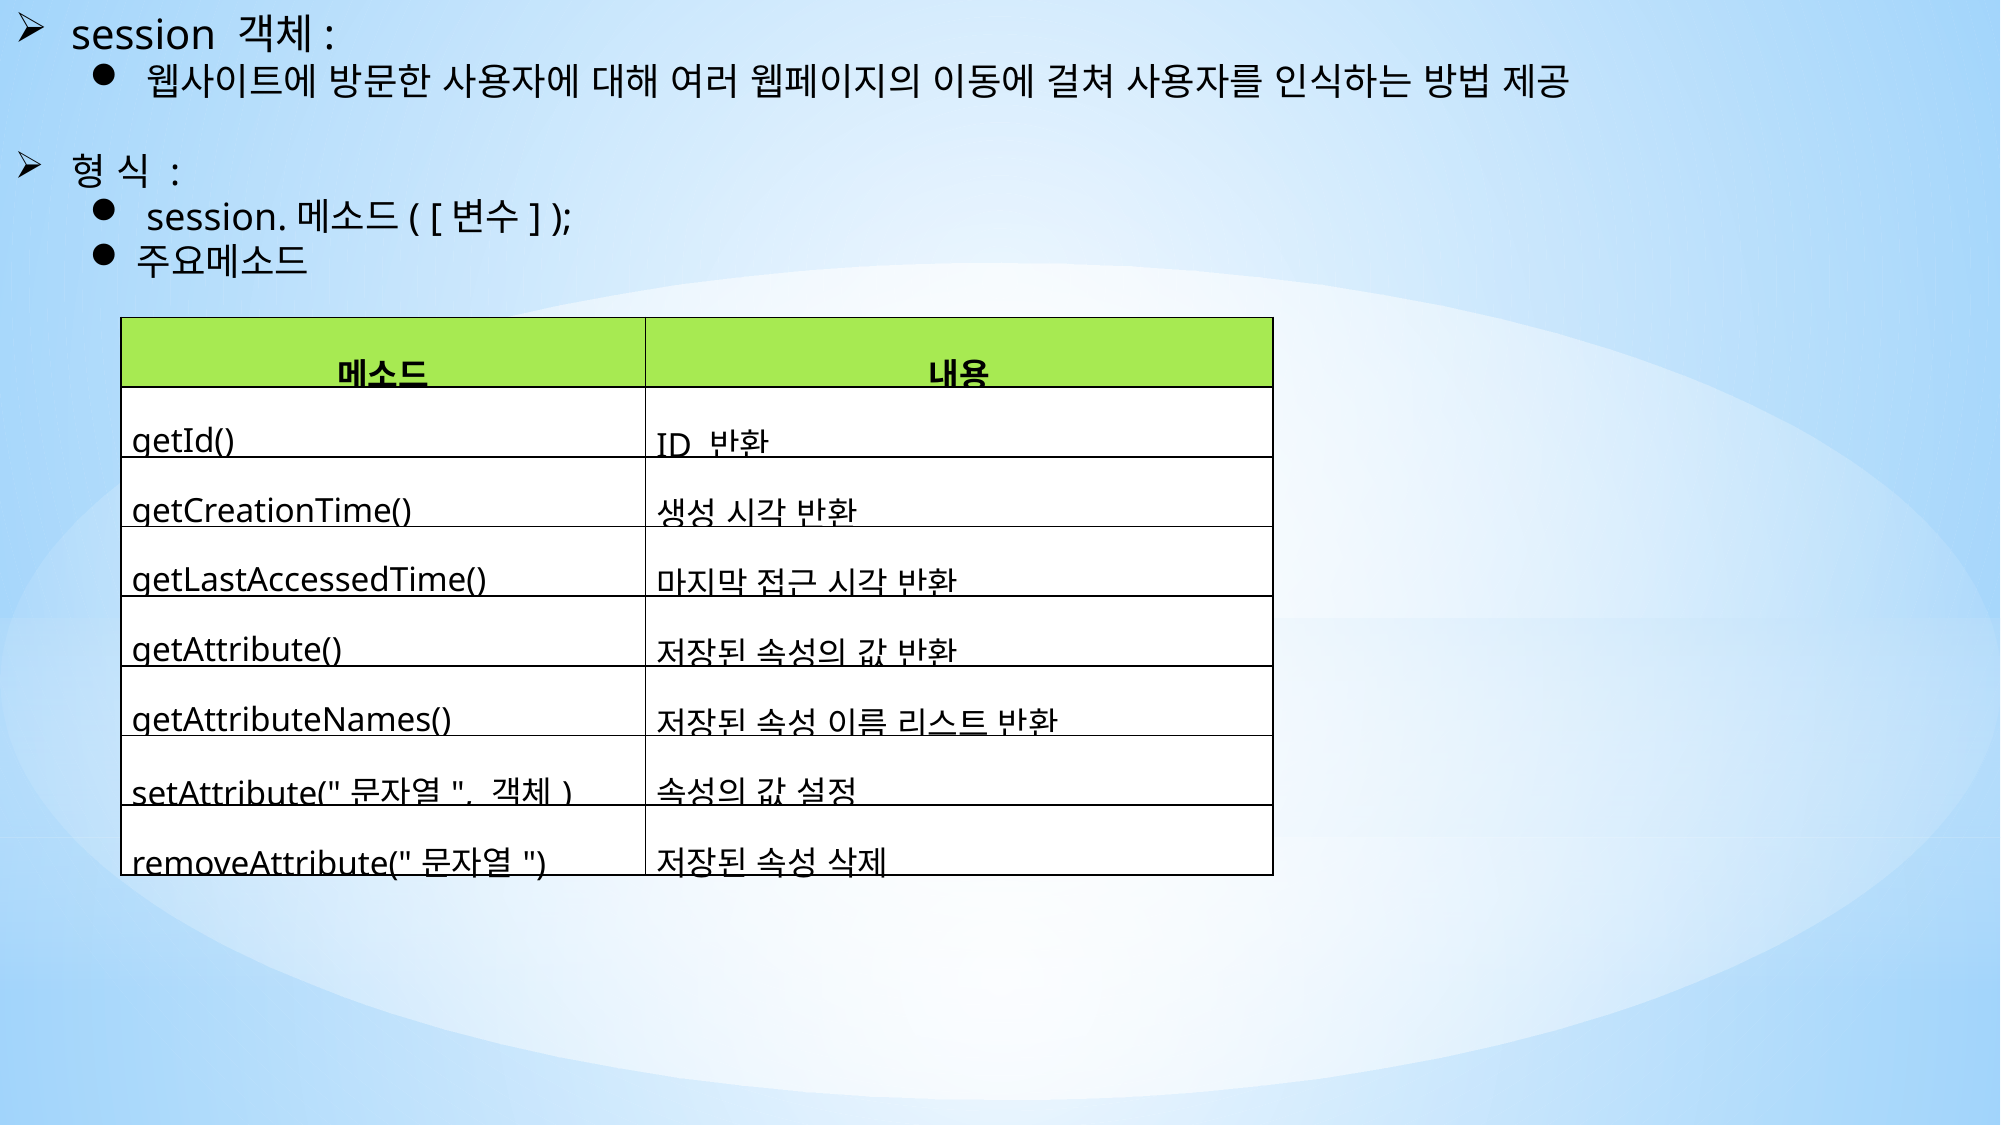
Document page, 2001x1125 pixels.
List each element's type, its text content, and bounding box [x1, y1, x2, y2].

table_cell 생성 시각 반환 [646, 458, 1272, 526]
table_cell 속성의 값 설정 [646, 736, 1272, 804]
table_cell removeAttribute("문자열") [122, 806, 645, 874]
table_cell 저장된 속성의 값 반환 [646, 597, 1272, 665]
table_header 메소드 [122, 318, 645, 386]
table_cell 저장된 속성 삭제 [646, 806, 1272, 874]
table_cell 마지막 접근 시각 반환 [646, 527, 1272, 595]
table_cell getCreationTime() [122, 458, 645, 526]
table_cell 저장된 속성 이름 리스트 반환 [646, 667, 1272, 735]
table_cell getAttribute() [122, 597, 645, 665]
table_cell ID 반환 [646, 388, 1272, 456]
table_cell getLastAccessedTime() [122, 527, 645, 595]
table_header 내용 [646, 318, 1272, 386]
table_cell setAttribute("문자열", 객체) [122, 736, 645, 804]
table_cell getId() [122, 388, 645, 456]
text_box session 객체: 웹사이트에 방문한 사용자에 대해 여러 웹페이지의 이동에 걸쳐 사용자를 인식하는 방법 제공 형 식 : session.메소드( [변수] ); 주요메소드 [0, 0, 2000, 290]
table_cell getAttributeNames() [122, 667, 645, 735]
